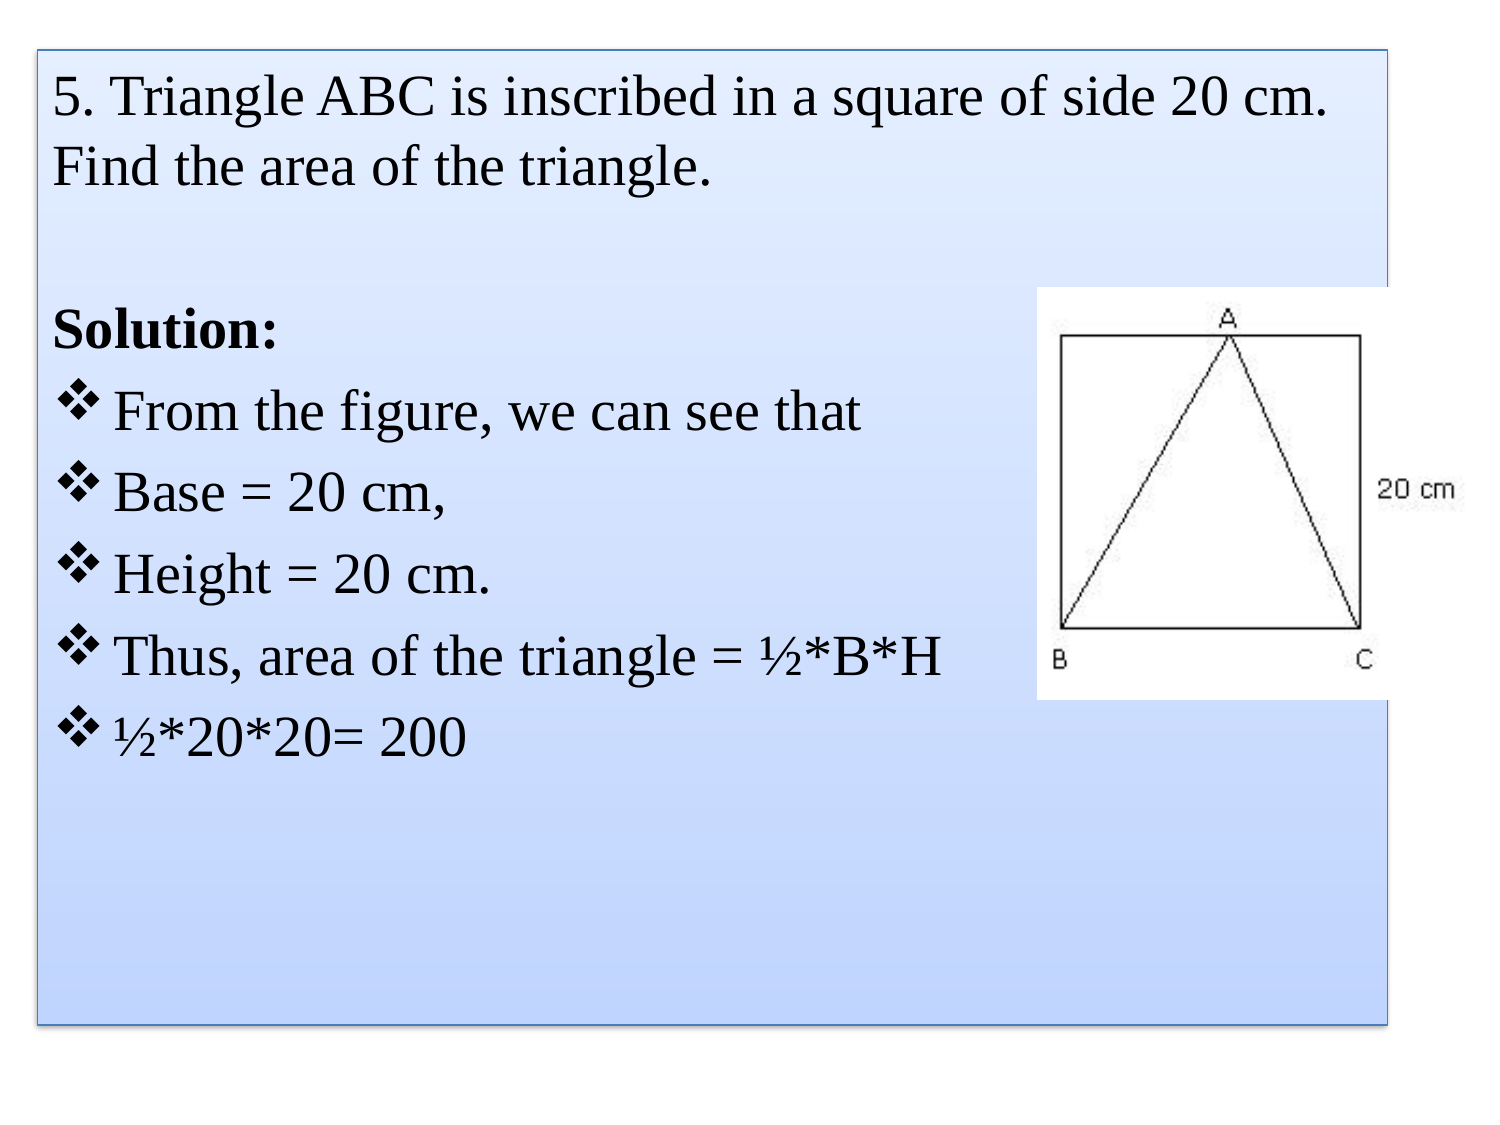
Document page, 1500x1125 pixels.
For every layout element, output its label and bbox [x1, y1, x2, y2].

picture [1037, 287, 1479, 701]
